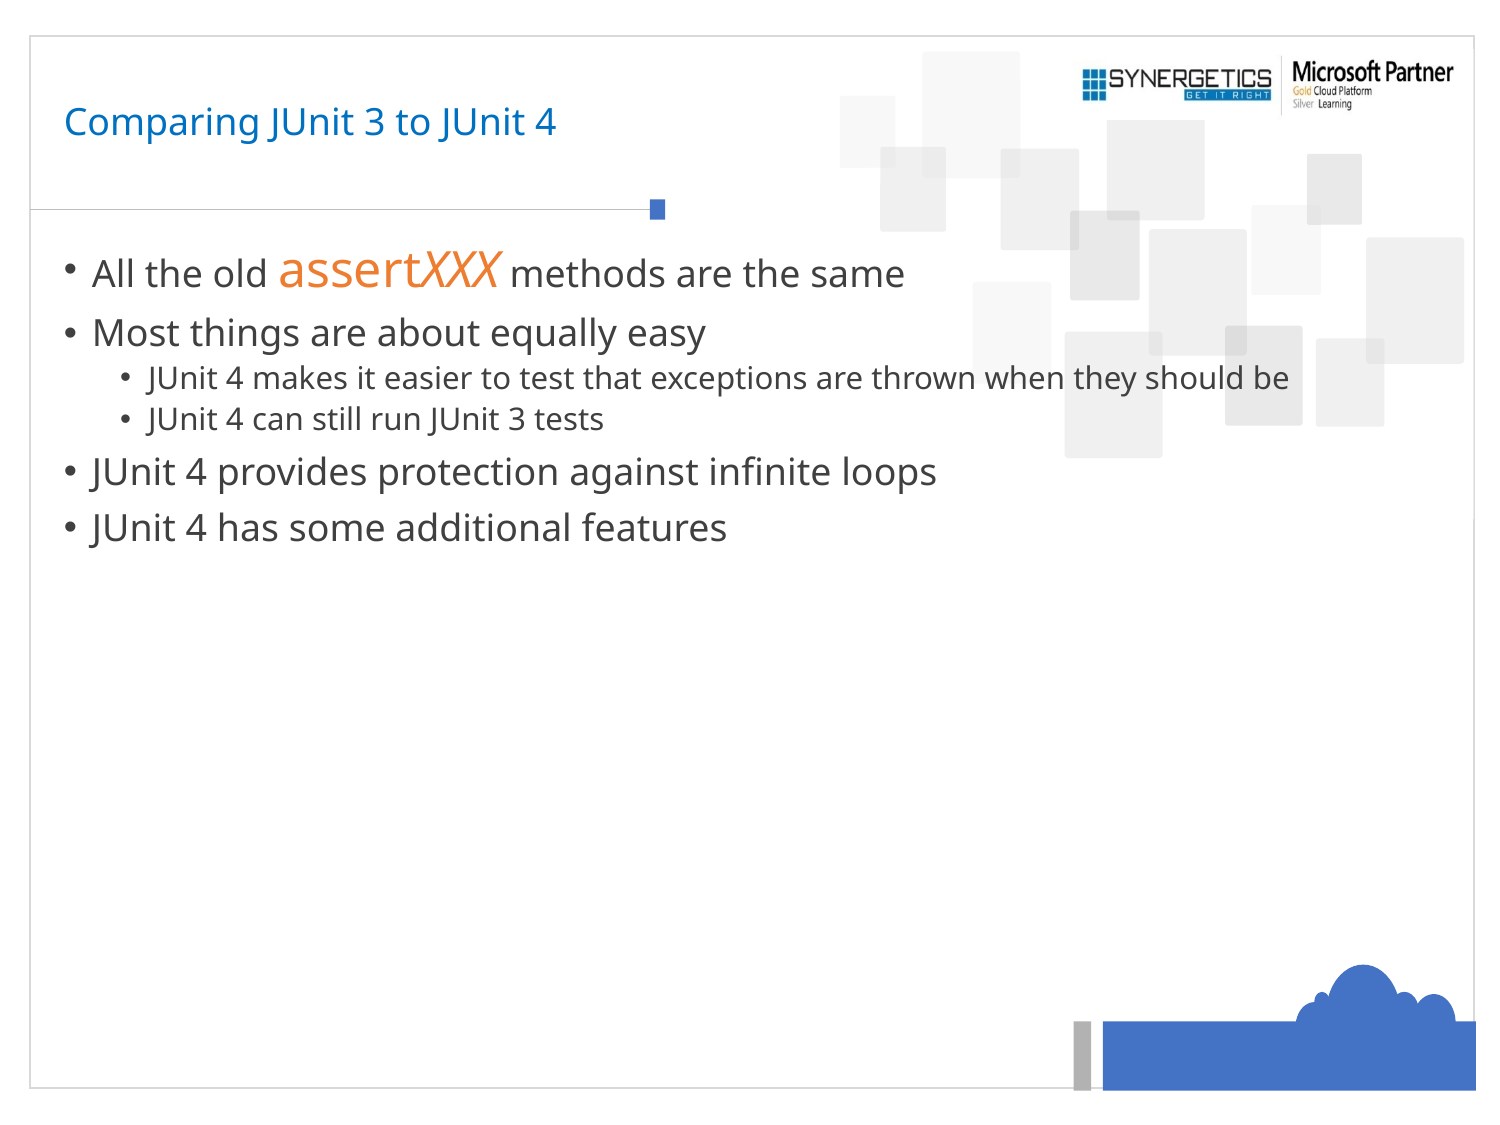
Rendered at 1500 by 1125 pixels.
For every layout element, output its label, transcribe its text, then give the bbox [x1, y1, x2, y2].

list All the old assertXXX methods are the same Most things are about equally easy JUnit 4 makes it easier to test that exceptions are thrown when they should be JUnit 4 can still run JUnit 3 tests JUnit 4 provides protection against infinite loops JUnit 4 has some additional features [48, 236, 1450, 1065]
title Comparing JUnit 3 to JUnit 4 [48, 59, 1450, 186]
picture [1073, 48, 1467, 120]
